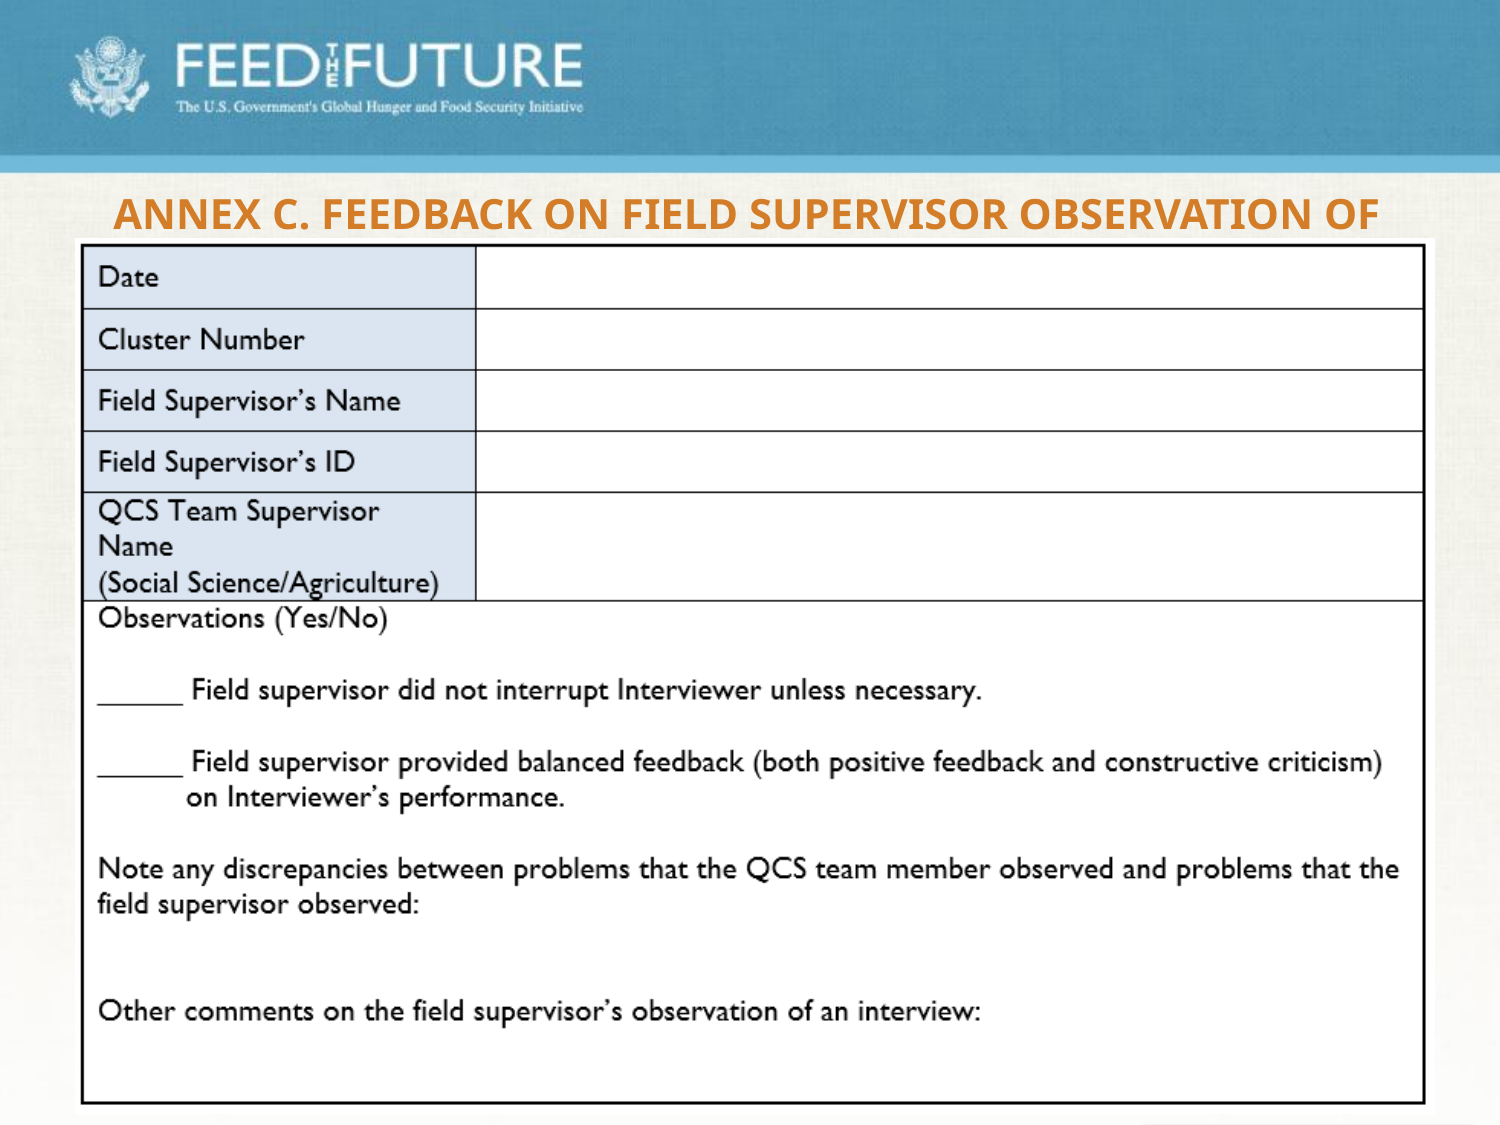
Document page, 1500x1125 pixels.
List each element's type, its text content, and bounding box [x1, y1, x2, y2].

title Annex C. Feedback on Field Supervisor Observation of an Interview [71, 180, 1422, 240]
picture [0, 0, 1500, 1125]
